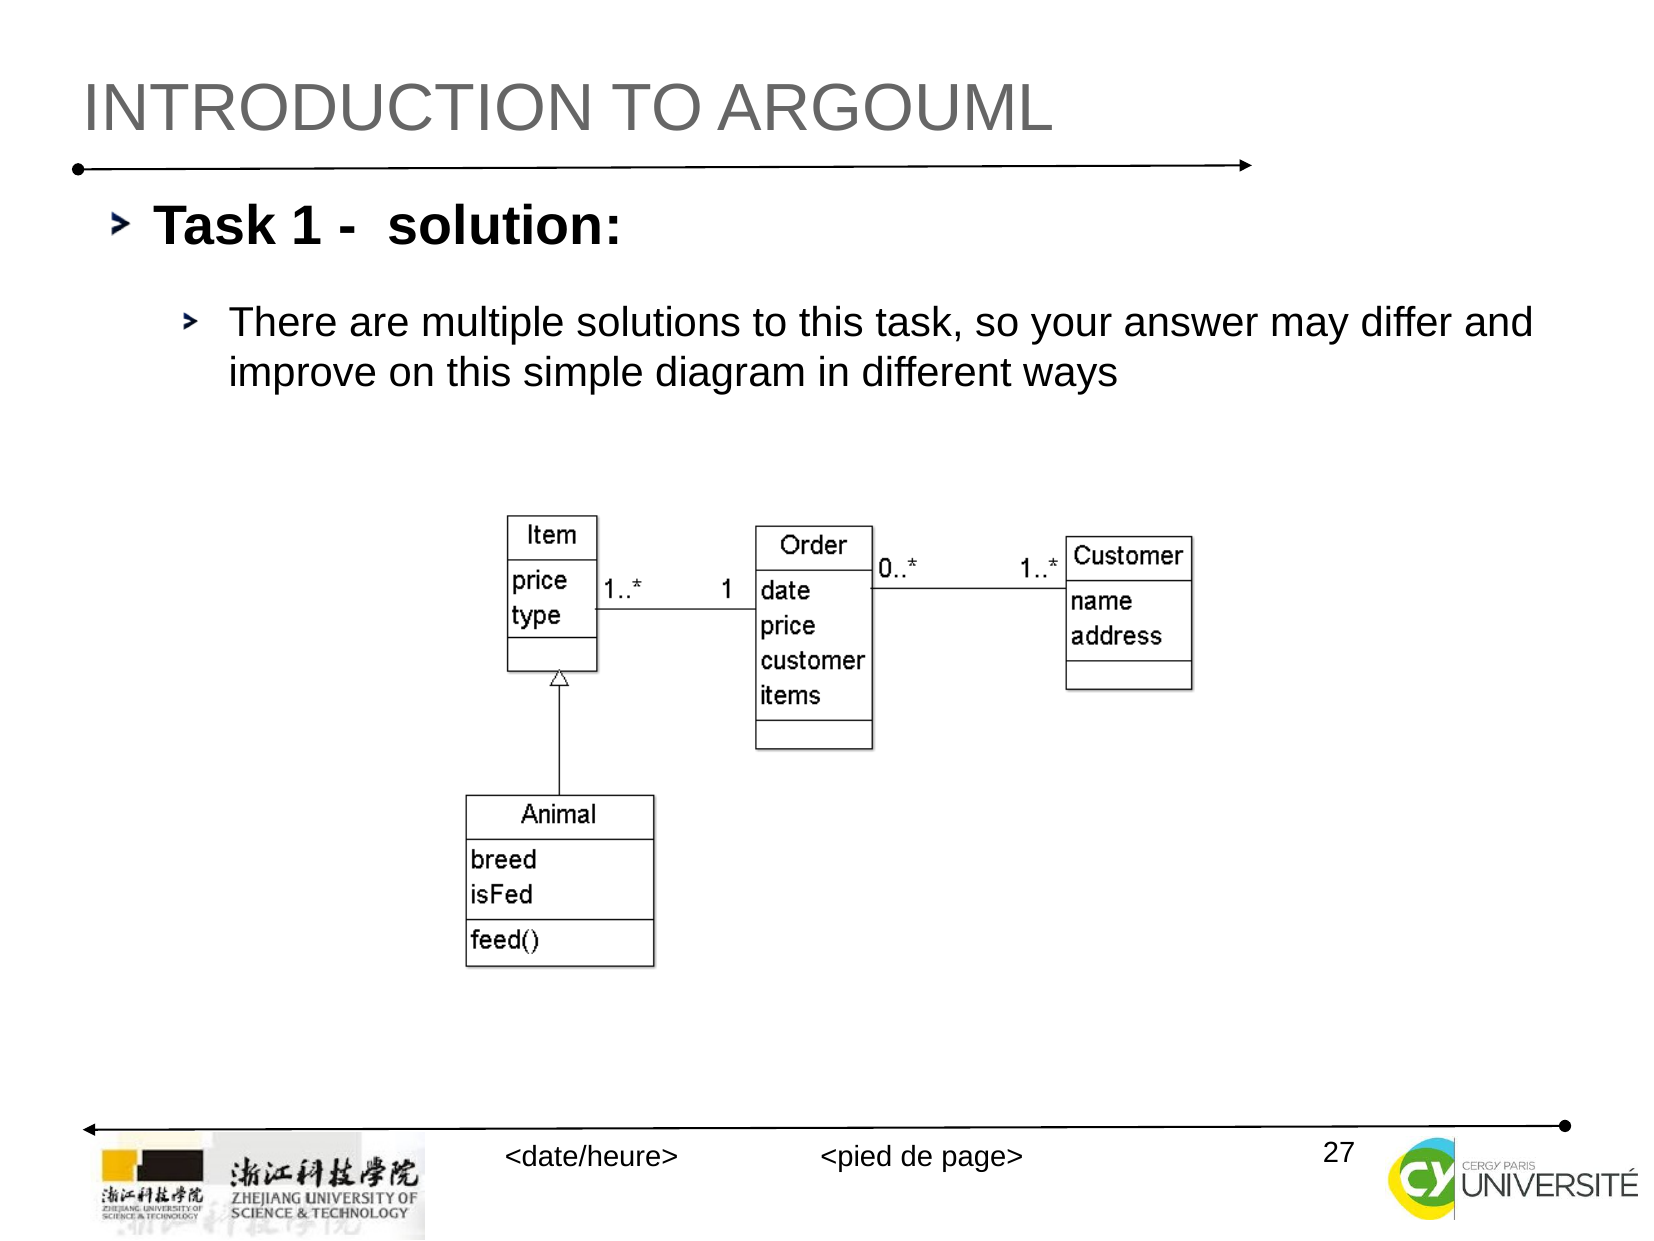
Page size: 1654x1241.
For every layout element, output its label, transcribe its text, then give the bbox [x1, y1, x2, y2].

picture [100, 202, 140, 242]
picture [175, 305, 205, 335]
picture [414, 474, 1240, 1020]
text_box Task 1 - solution: There are multiple solutions to this task, so your answer may differ and improve on this simple diagram in different ways [82, 188, 1571, 1119]
picture [1385, 1136, 1638, 1220]
text_box introduction to ArgoUML [82, 49, 1571, 158]
picture [90, 1132, 425, 1240]
